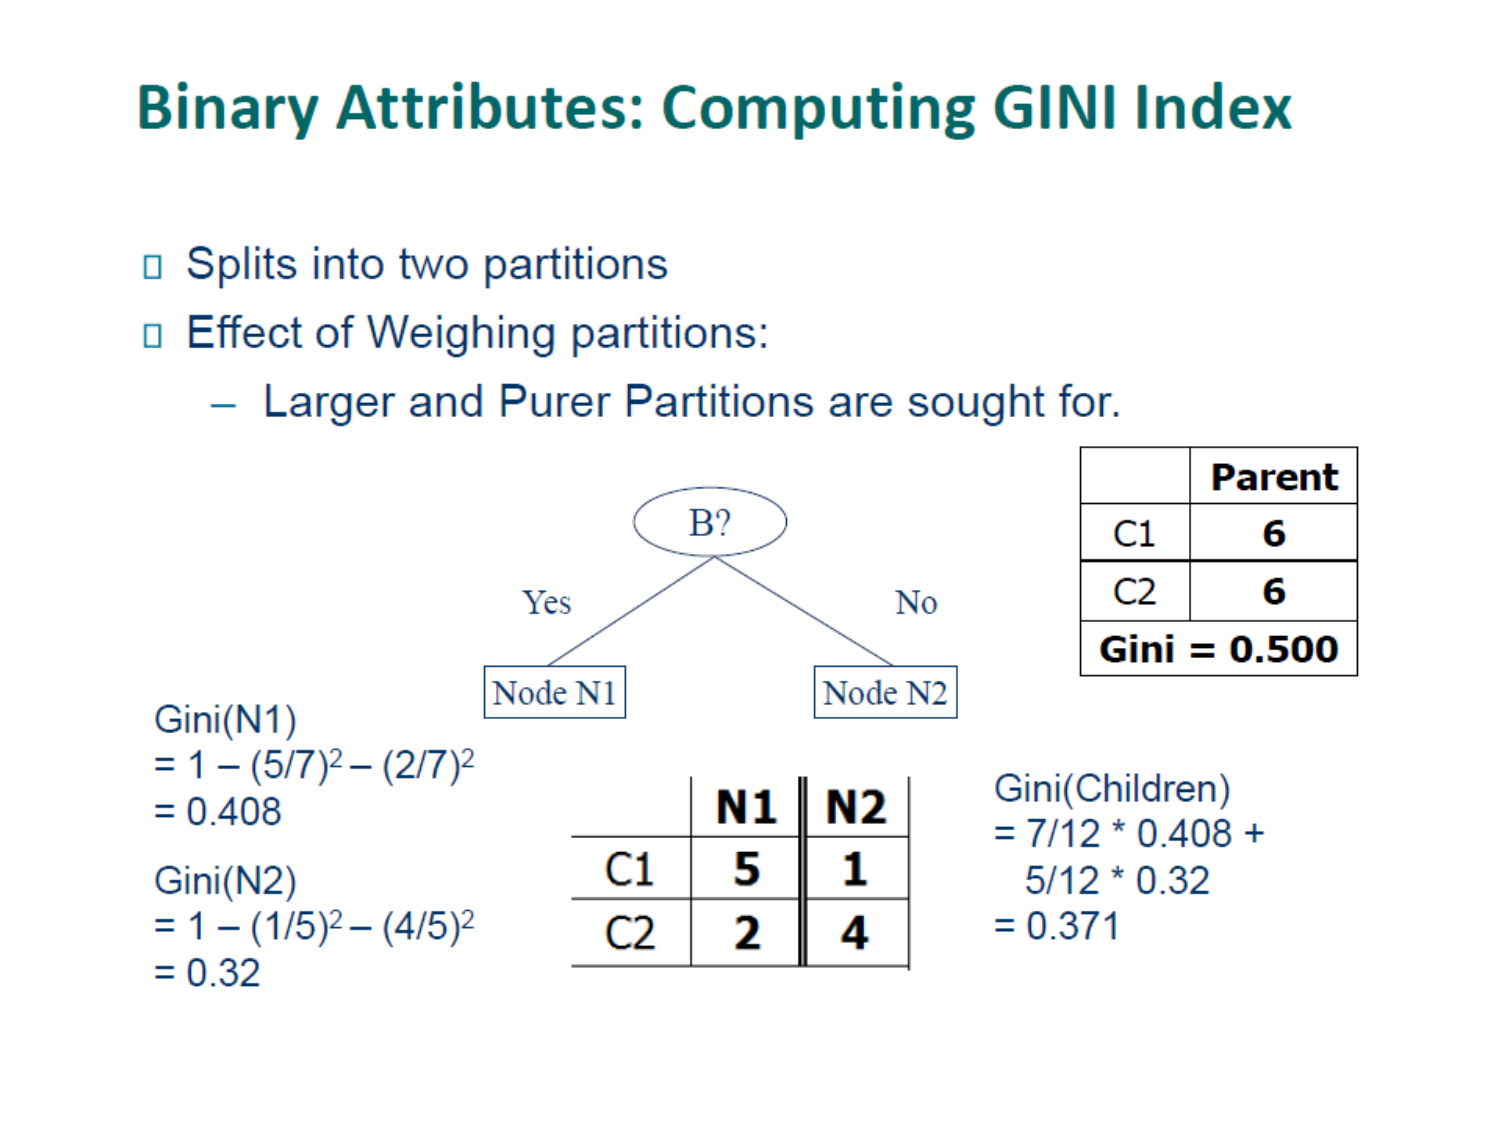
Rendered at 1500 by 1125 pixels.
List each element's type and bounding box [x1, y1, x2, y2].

picture [93, 68, 1407, 1057]
